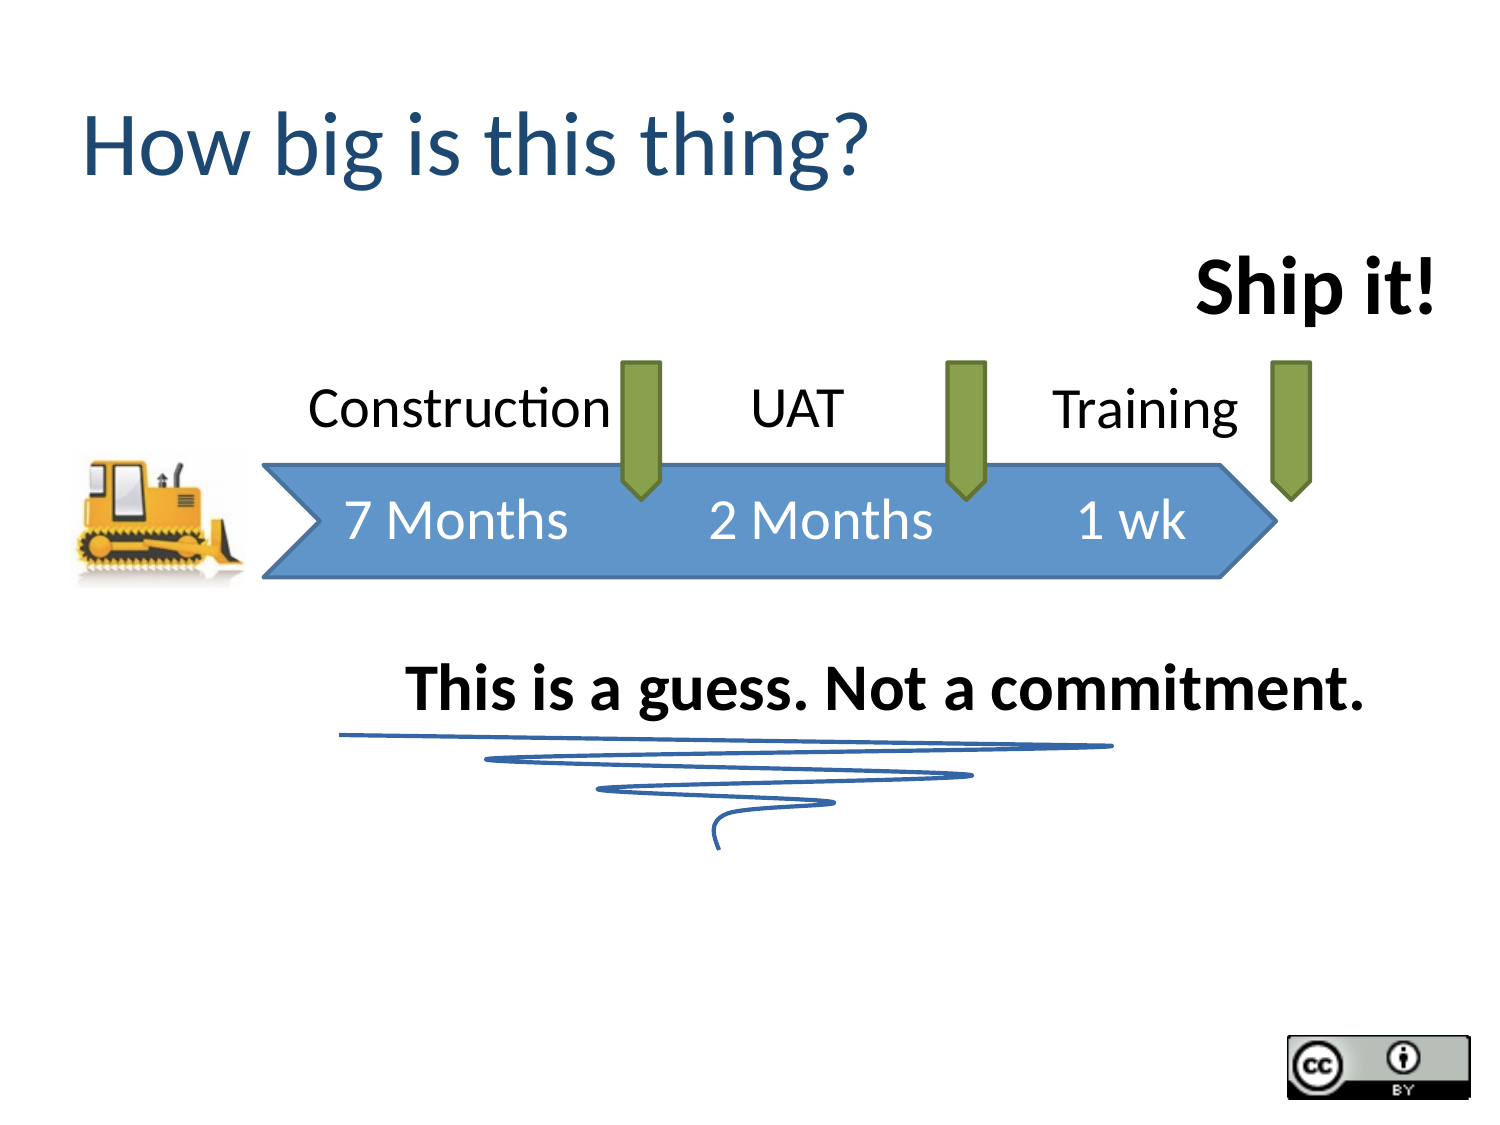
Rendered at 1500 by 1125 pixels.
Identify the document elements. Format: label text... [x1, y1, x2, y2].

text_box [263, 464, 1277, 578]
text_box 2 Months [688, 474, 941, 558]
text_box 7 Months [336, 474, 576, 558]
text_box Construction [302, 362, 619, 445]
text_box Ship it! [1189, 224, 1447, 338]
picture [70, 449, 246, 588]
text_box 1 wk [1056, 474, 1194, 558]
title How big is this thing? [74, 44, 1426, 234]
text_box [339, 735, 1113, 850]
text_box UAT [744, 362, 852, 445]
text_box Training [1046, 364, 1246, 447]
text_box [622, 362, 661, 500]
text_box [947, 362, 986, 500]
picture [1287, 1035, 1471, 1101]
text_box This is a guess. Not a commitment. [398, 637, 1374, 730]
text_box [1272, 362, 1311, 500]
